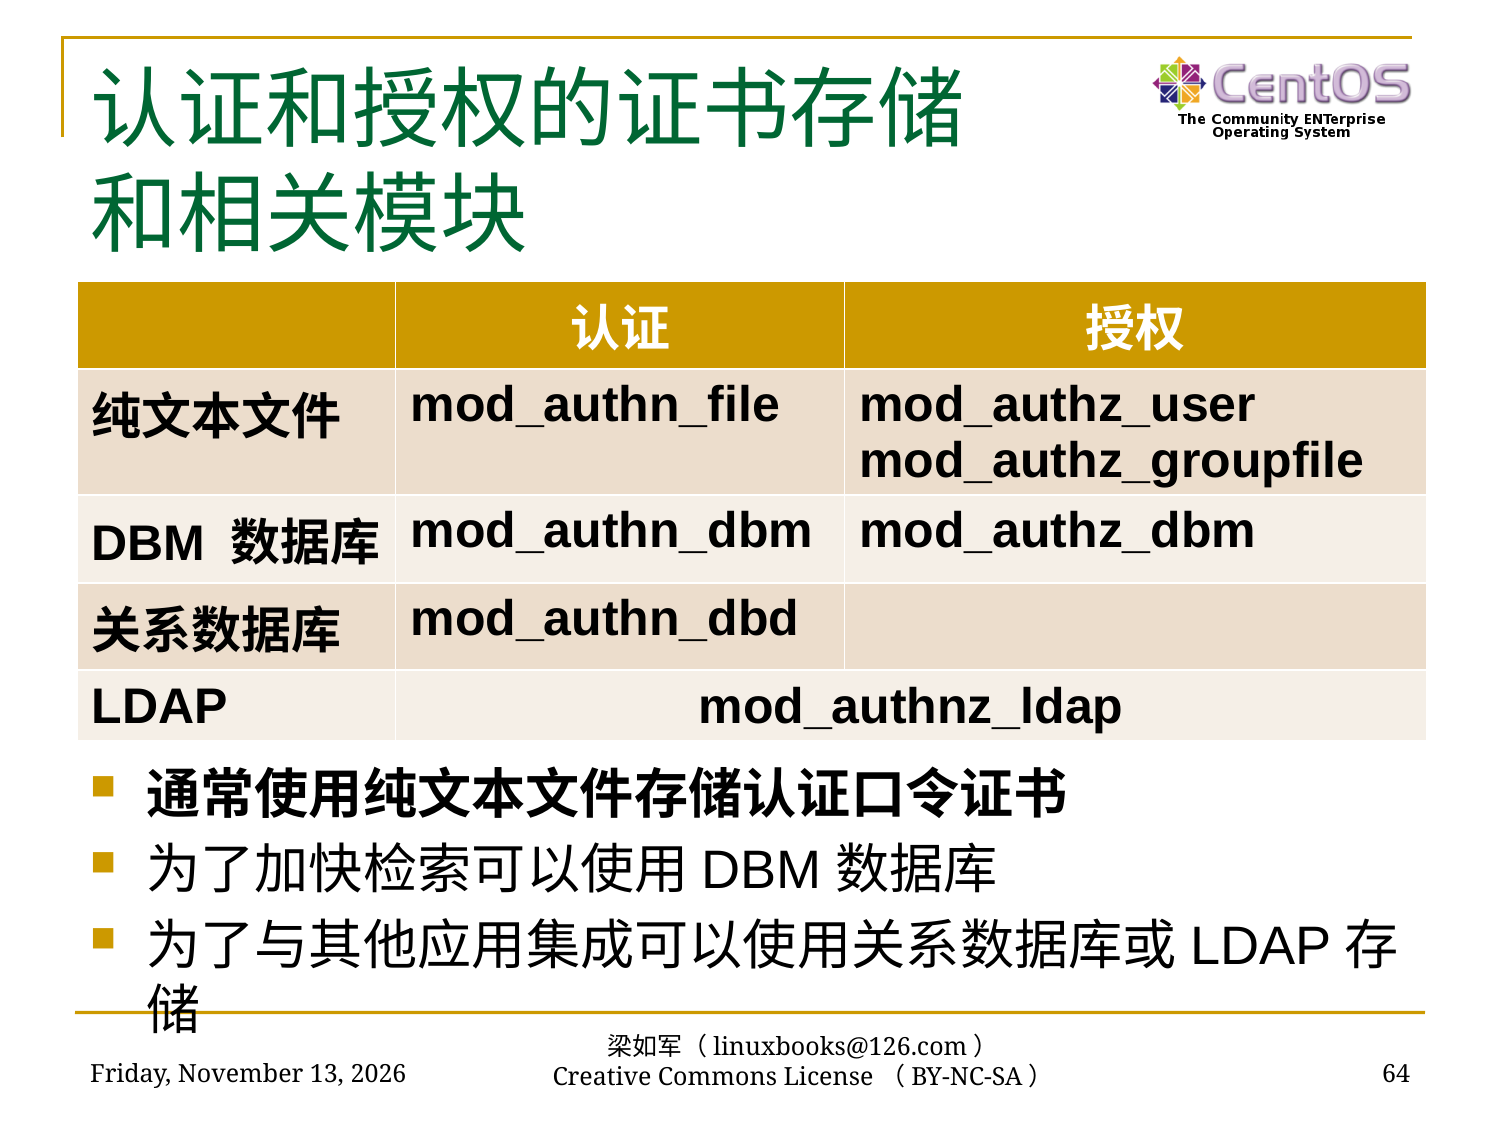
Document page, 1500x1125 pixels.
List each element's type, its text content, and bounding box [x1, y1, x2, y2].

table_cell mod_authz_dbm [845, 496, 1426, 582]
table_cell mod_authn_file [396, 370, 844, 494]
table_header 认证 [396, 282, 844, 368]
table_header 授权 [845, 282, 1426, 368]
table_cell [845, 584, 1426, 669]
table_header [78, 282, 395, 368]
slide_number 64 [1074, 1023, 1426, 1100]
list 通常使用纯文本文件存储认证口令证书 为了加快检索可以使用DBM数据库 为了与其他应用集成可以使用关系数据库或LDAP存储 [74, 751, 1448, 1006]
table_cell LDAP [78, 671, 395, 740]
footer 梁如军（linuxbooks@126.com） Creative Commons License（BY-NC-SA） [359, 1022, 1247, 1099]
table_cell 纯文本文件 [78, 370, 395, 494]
table_cell 关系数据库 [78, 584, 395, 669]
table_cell mod_authn_dbd [396, 584, 844, 669]
table_cell DBM 数据库 [78, 496, 395, 582]
table_cell mod_authnz_ldap [396, 671, 1426, 740]
table_cell mod_authz_user mod_authz_groupfile [845, 370, 1426, 494]
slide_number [74, 1023, 426, 1100]
table_cell mod_authn_dbm [396, 496, 844, 582]
title 认证和授权的证书存储 和相关模块 [74, 45, 1426, 233]
